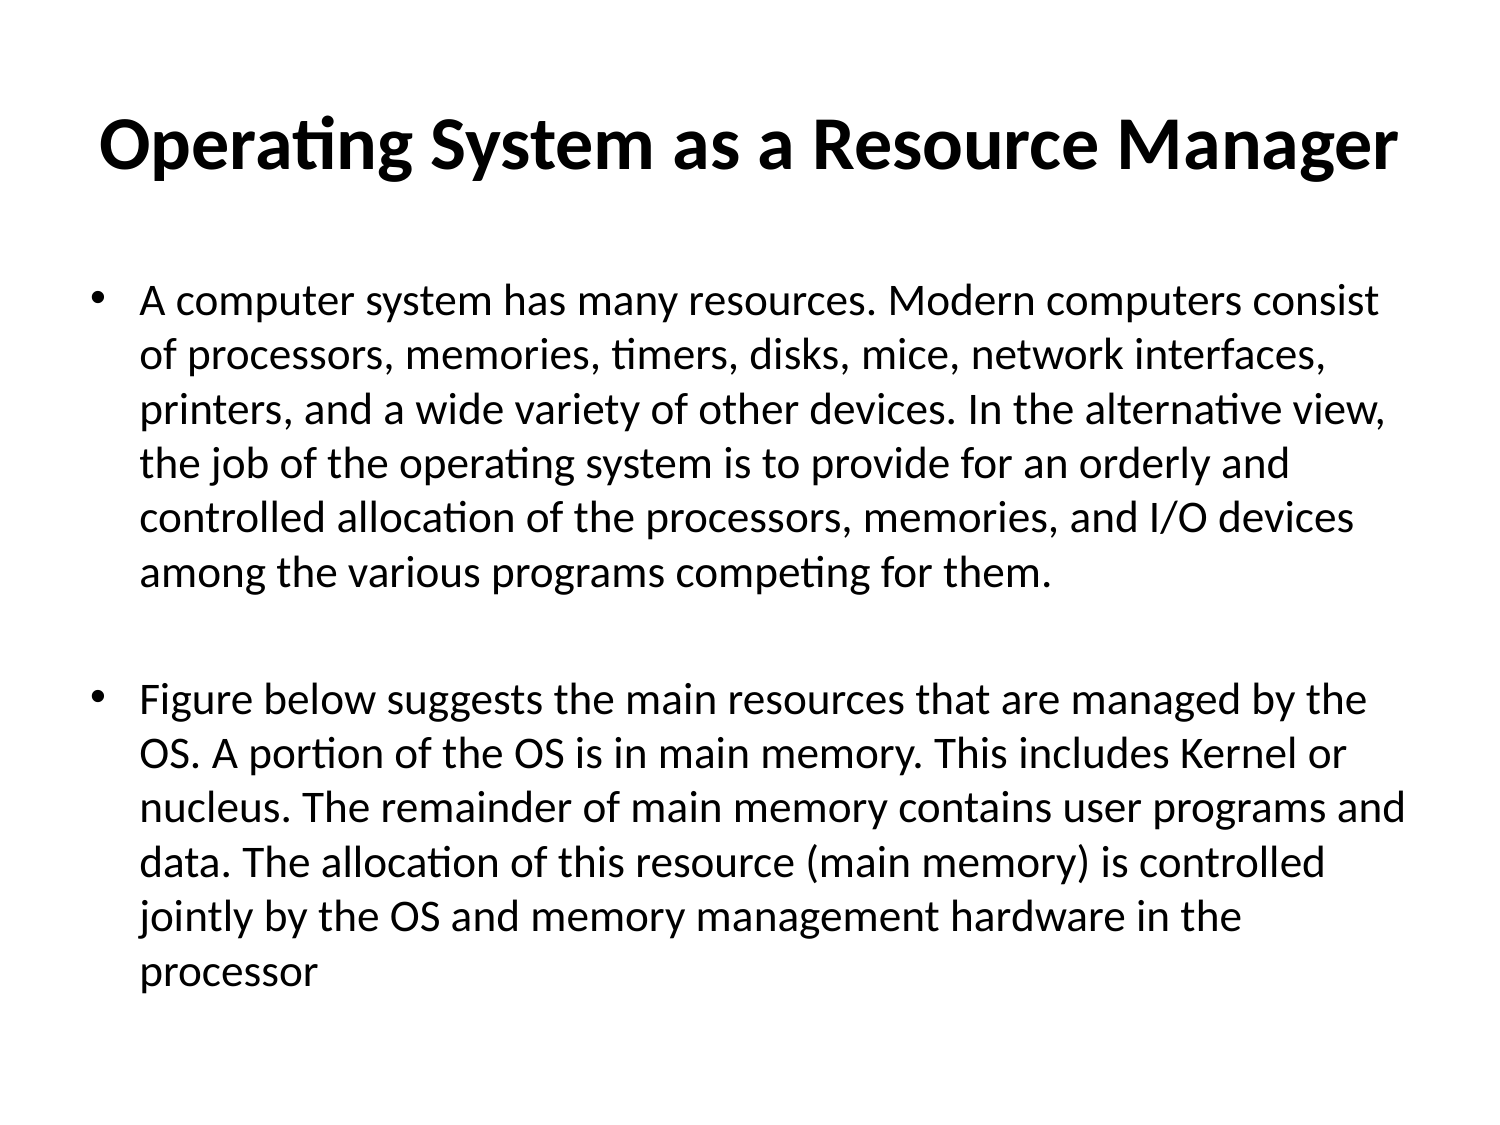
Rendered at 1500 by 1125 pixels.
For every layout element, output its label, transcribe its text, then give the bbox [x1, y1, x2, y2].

title Operating System as a Resource Manager [75, 45, 1425, 233]
list A computer system has many resources. Modern computers consist of processors, memories, timers, disks, mice, network interfaces, printers, and a wide variety of other devices. In the alternative view, the job of the operating system is to provide for an orderly and controlled allocation of the processors, memories, and I/O devices among the various programs competing for them. Figure below suggests the main resources that are managed by the OS. A portion of the OS is in main memory. This includes Kernel or nucleus. The remainder of main memory contains user programs and data. The allocation of this resource (main memory) is controlled jointly by the OS and memory management hardware in the processor [75, 262, 1425, 1005]
